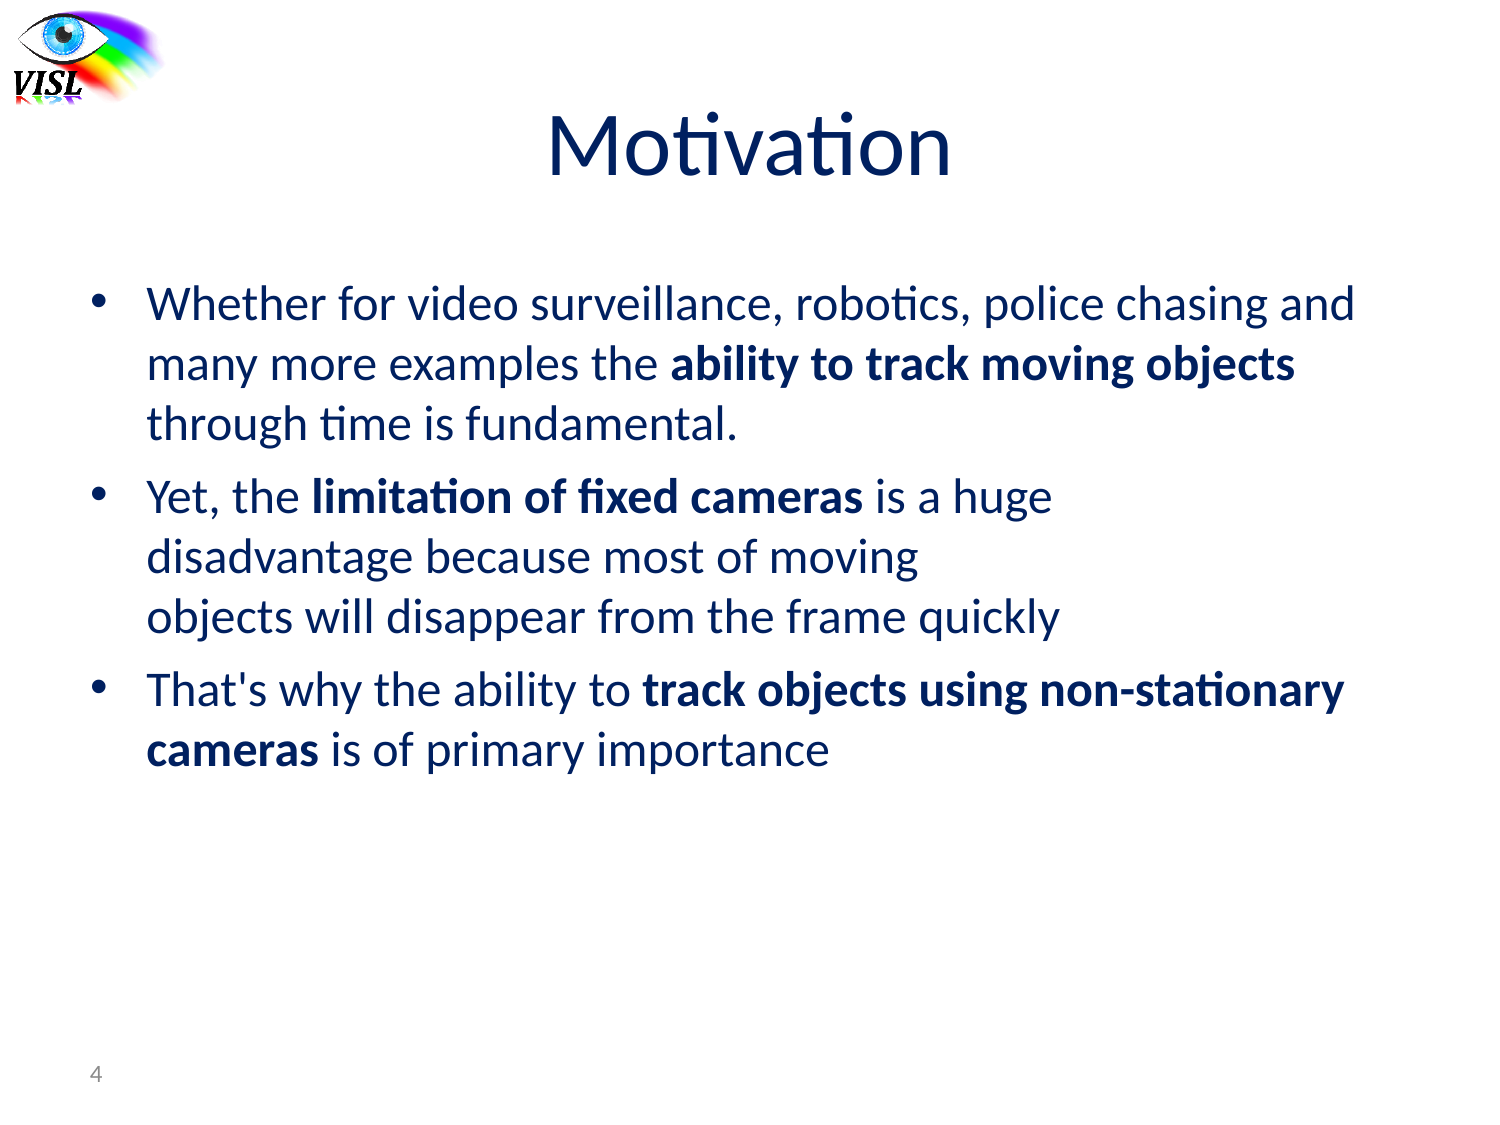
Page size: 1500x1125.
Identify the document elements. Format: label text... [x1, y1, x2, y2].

text_box Whether for video surveillance, robotics, police chasing and many more examples the ability to track moving objects through time is fundamental. Yet, the limitation of fixed cameras is a huge disadvantage because most of moving objects will disappear from the frame quickly That's why the ability to track objects using non-stationary cameras is of primary importance [75, 262, 1425, 1005]
text_box Motivation [75, 45, 1425, 233]
picture [12, 7, 174, 108]
text_box 4 [74, 1042, 425, 1103]
